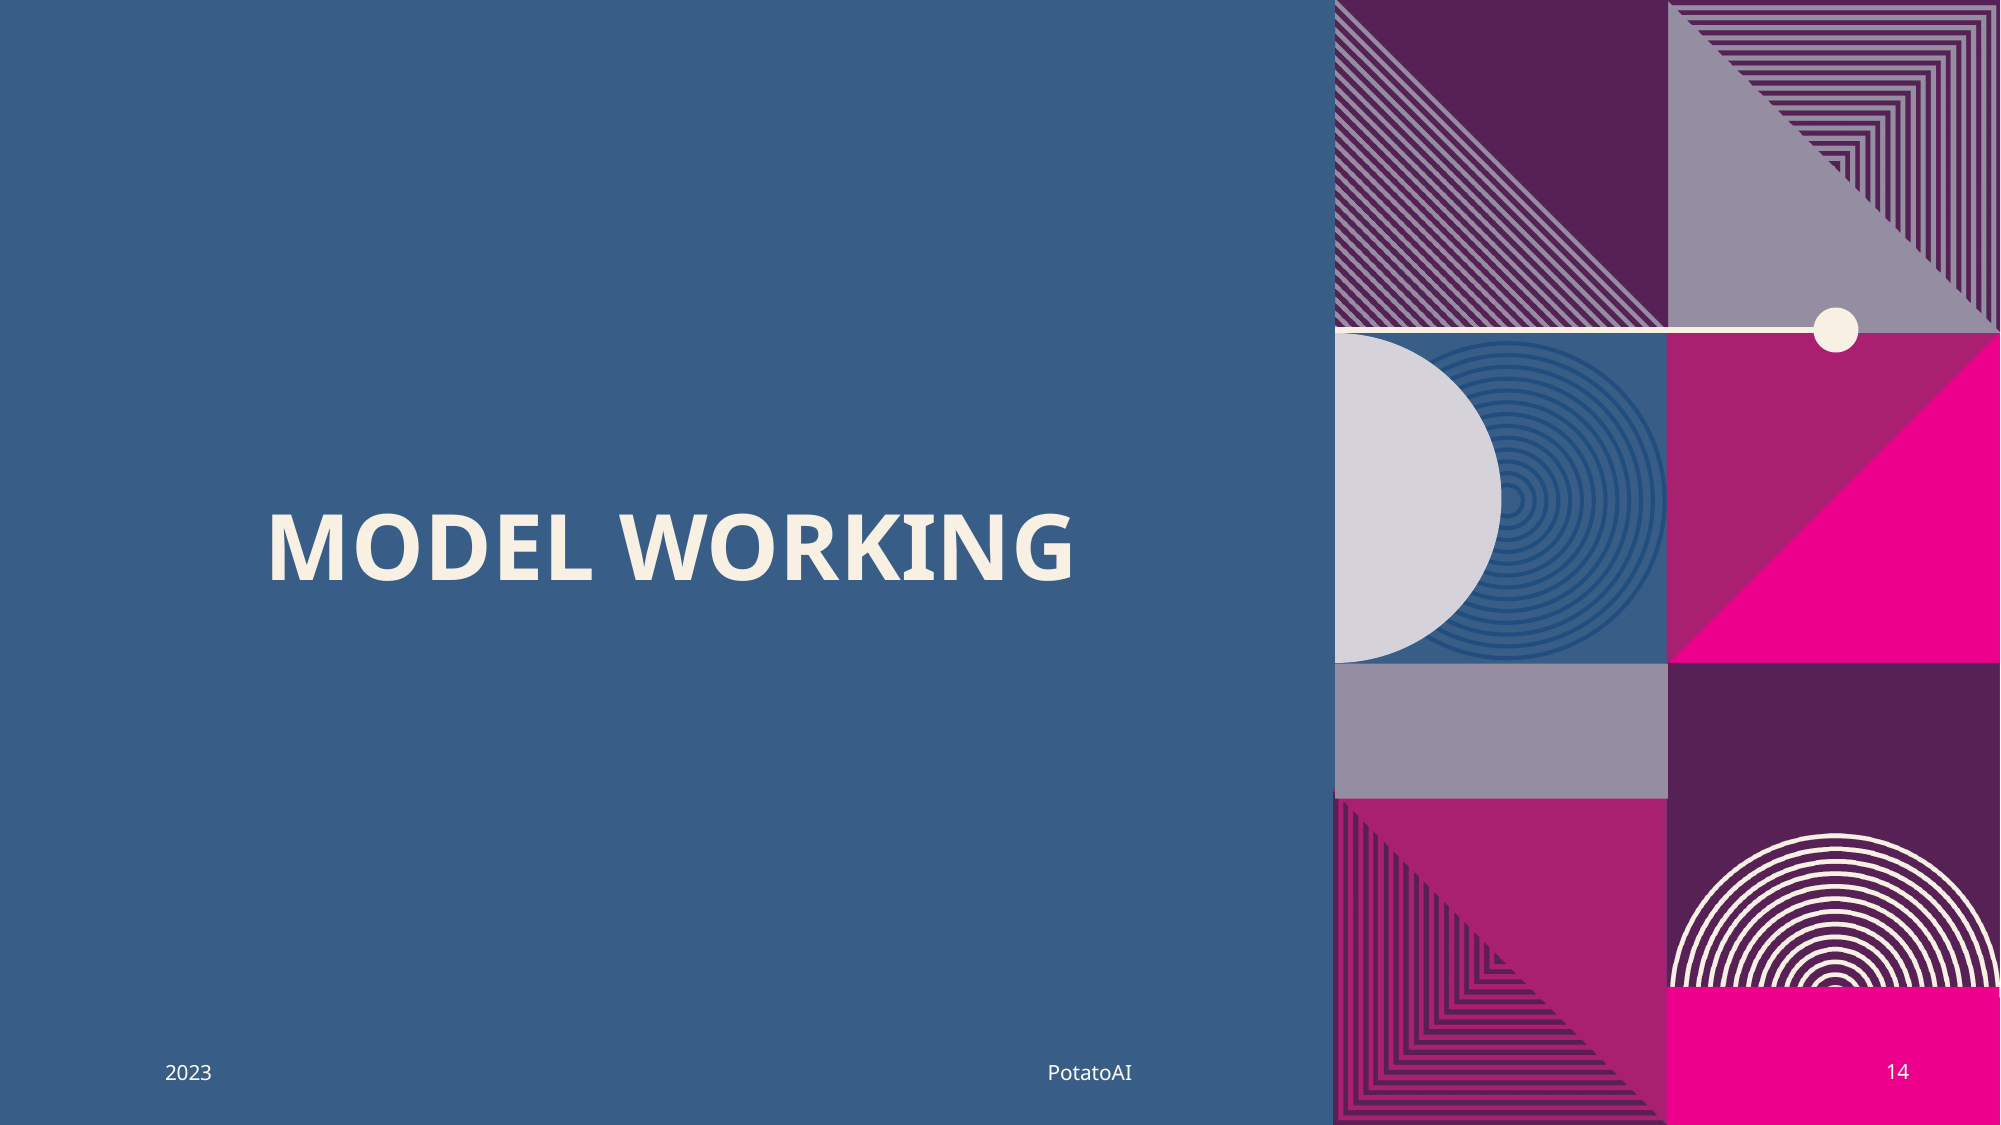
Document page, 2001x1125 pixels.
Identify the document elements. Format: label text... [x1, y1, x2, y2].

footer PotatoAI [902, 1042, 1278, 1103]
picture [1335, 0, 2001, 333]
slide_number 14 [1849, 1042, 1925, 1103]
picture [1333, 791, 1667, 1125]
slide_number 2023 [150, 1042, 330, 1103]
picture [1669, 833, 2001, 998]
title Model working [150, 493, 1194, 825]
